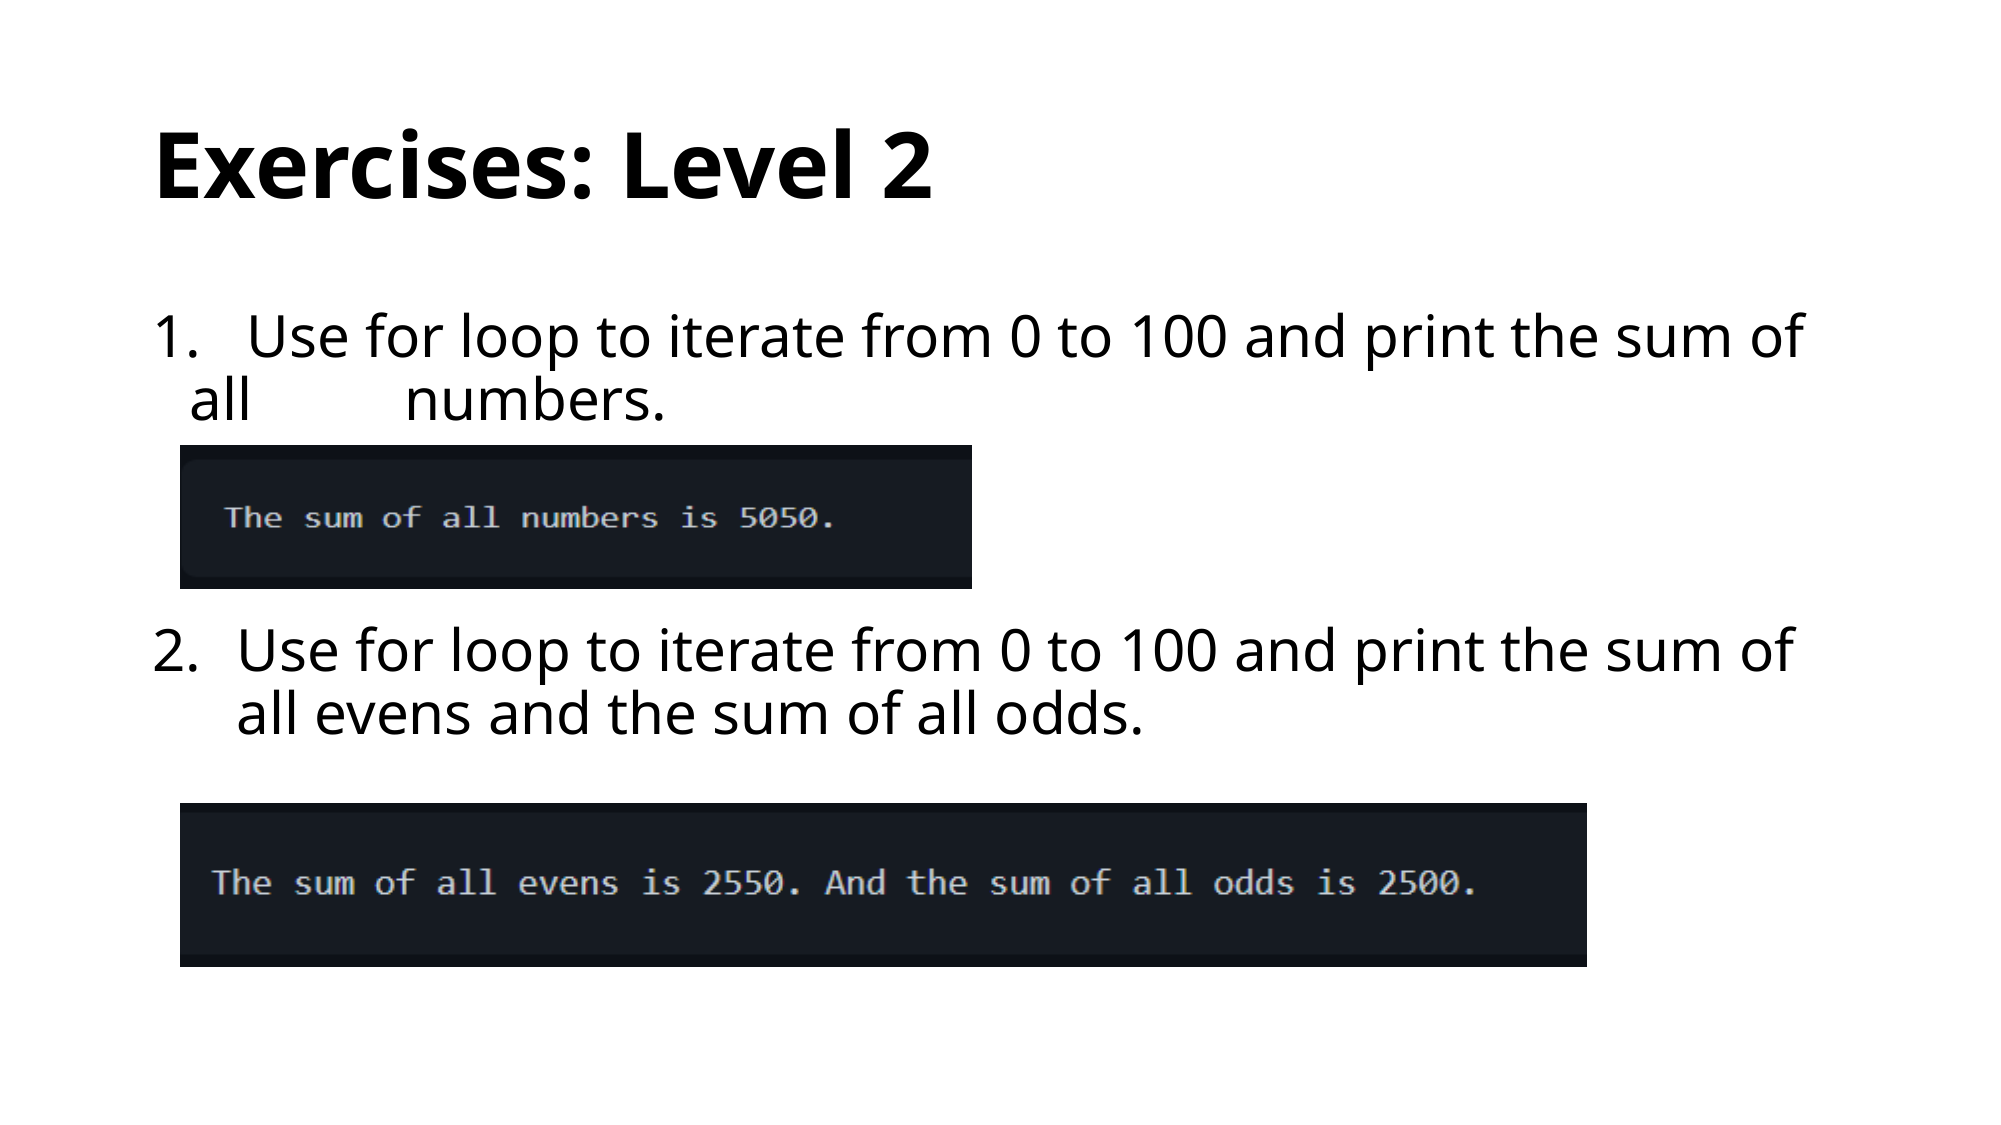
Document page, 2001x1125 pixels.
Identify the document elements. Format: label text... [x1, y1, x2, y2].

picture [180, 803, 1587, 968]
picture [180, 445, 972, 589]
title Exercises: Level 2 [137, 59, 1863, 278]
list Use for loop to iterate from 0 to 100 and print the sum of all numbers. Use for loop to iterate from 0 to 100 and print the sum of all evens and the sum of all odds. [137, 299, 1863, 1014]
